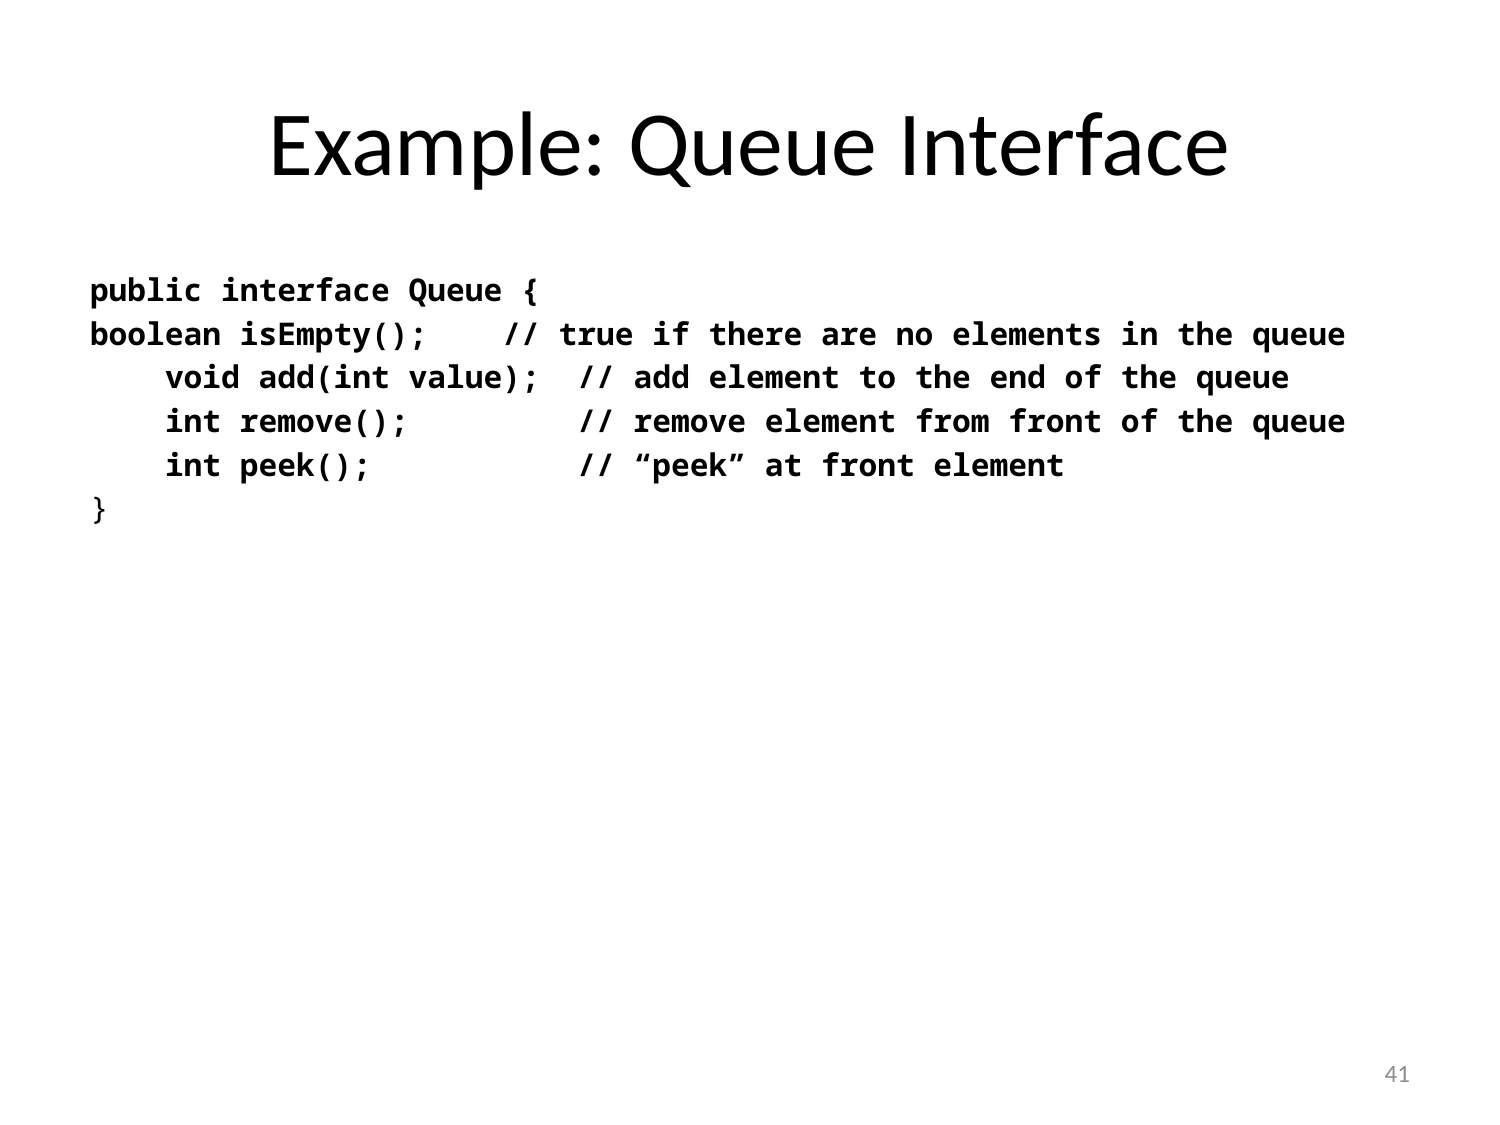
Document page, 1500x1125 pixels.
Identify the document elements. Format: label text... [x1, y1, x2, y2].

title Example: Queue Interface [75, 45, 1425, 233]
list public interface Queue { boolean isEmpty(); // true if there are no elements in the queue void add(int value); // add element to the end of the queue int remove(); // remove element from front of the queue int peek(); // “peek” at front element } [75, 262, 1425, 1005]
slide_number 41 [1074, 1042, 1425, 1103]
